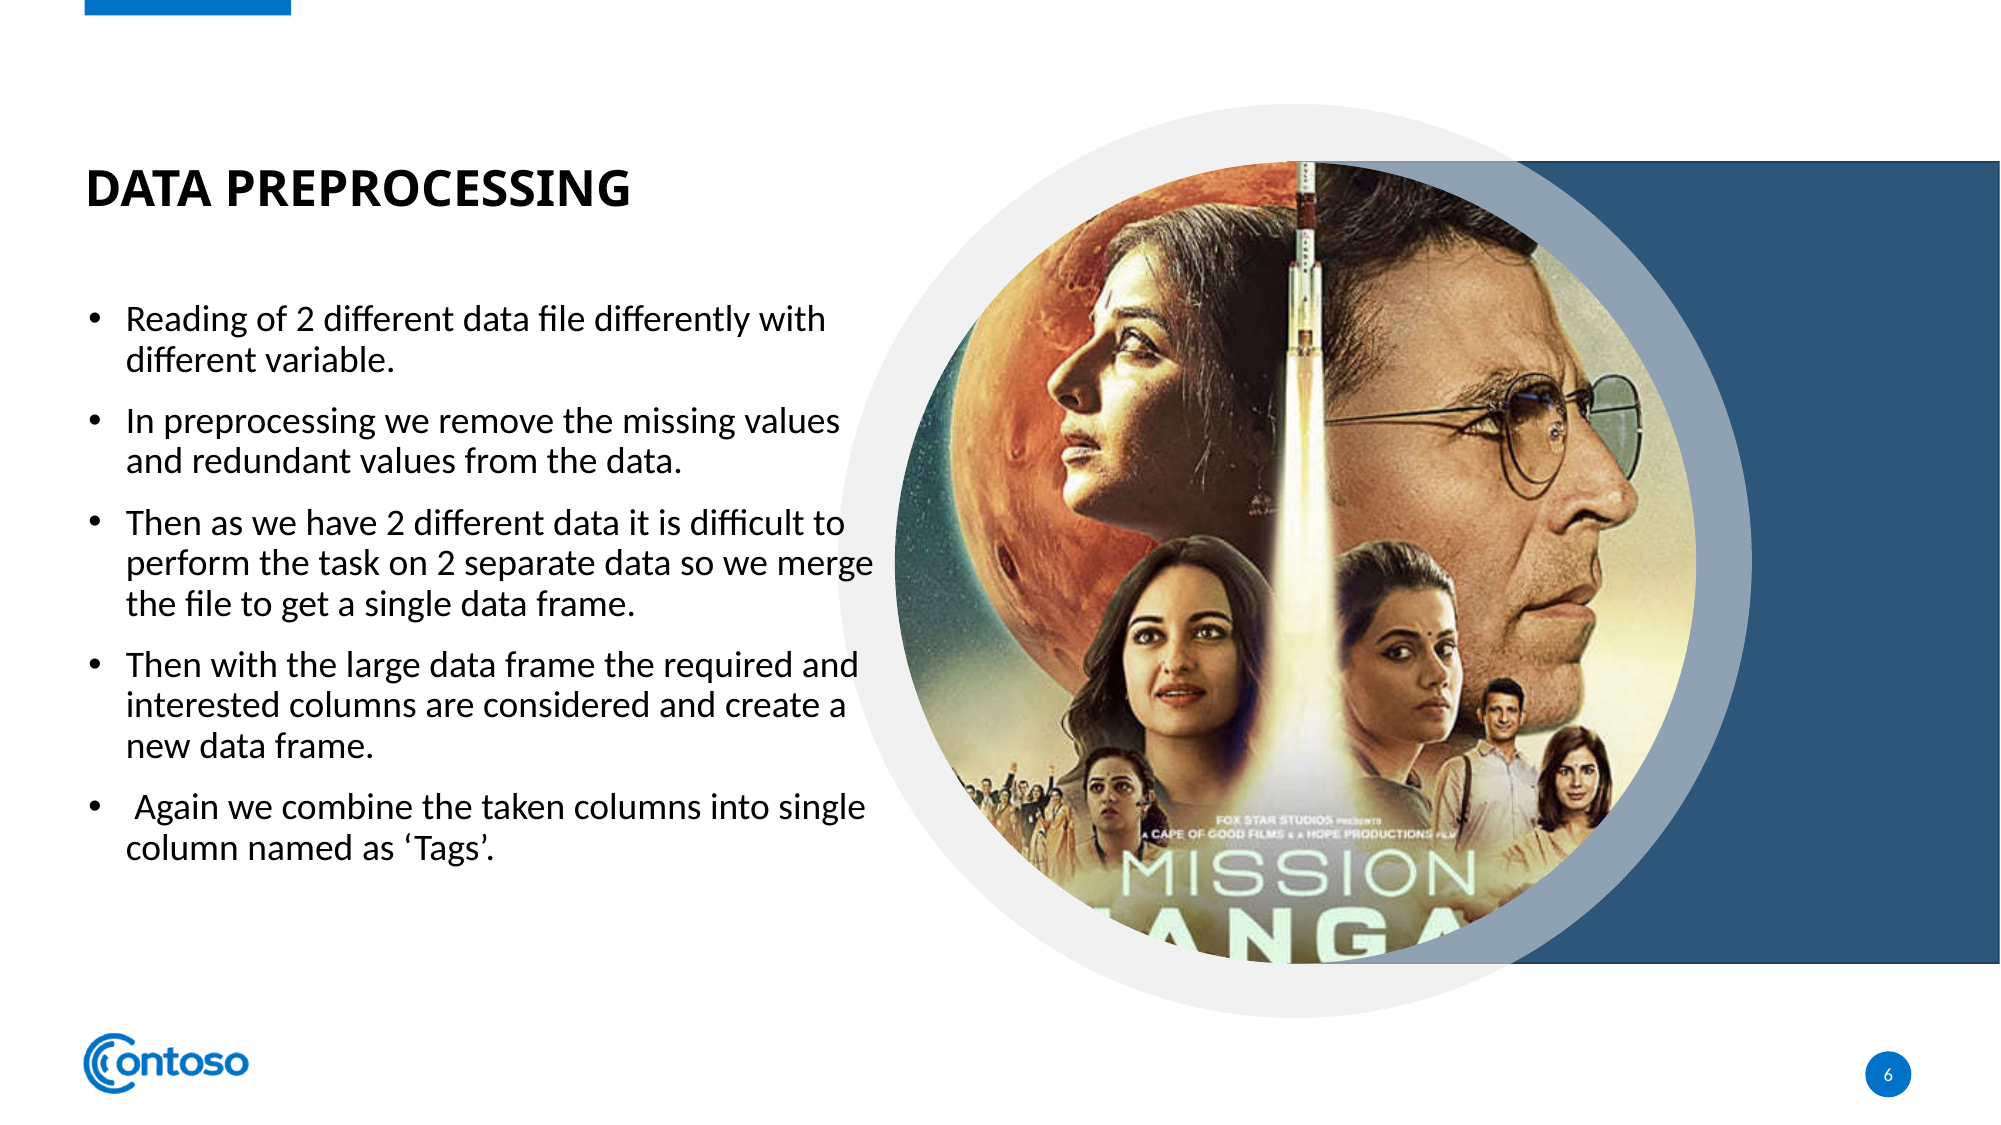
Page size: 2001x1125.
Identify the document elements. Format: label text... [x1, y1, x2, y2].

slide_number 6 [1864, 1059, 1913, 1090]
list Reading of 2 different data file differently with different variable. In preprocessing we remove the missing values and redundant values from the data. Then as we have 2 different data it is difficult to perform the task on 2 separate data so we merge the file to get a single data frame. Then with the large data frame the required and interested columns are considered and create a new data frame. Again we combine the taken columns into single column named as ‘Tags’. [88, 299, 895, 1014]
picture [894, 162, 1697, 964]
title Data preprocessing [84, 81, 895, 300]
picture [77, 1027, 254, 1095]
